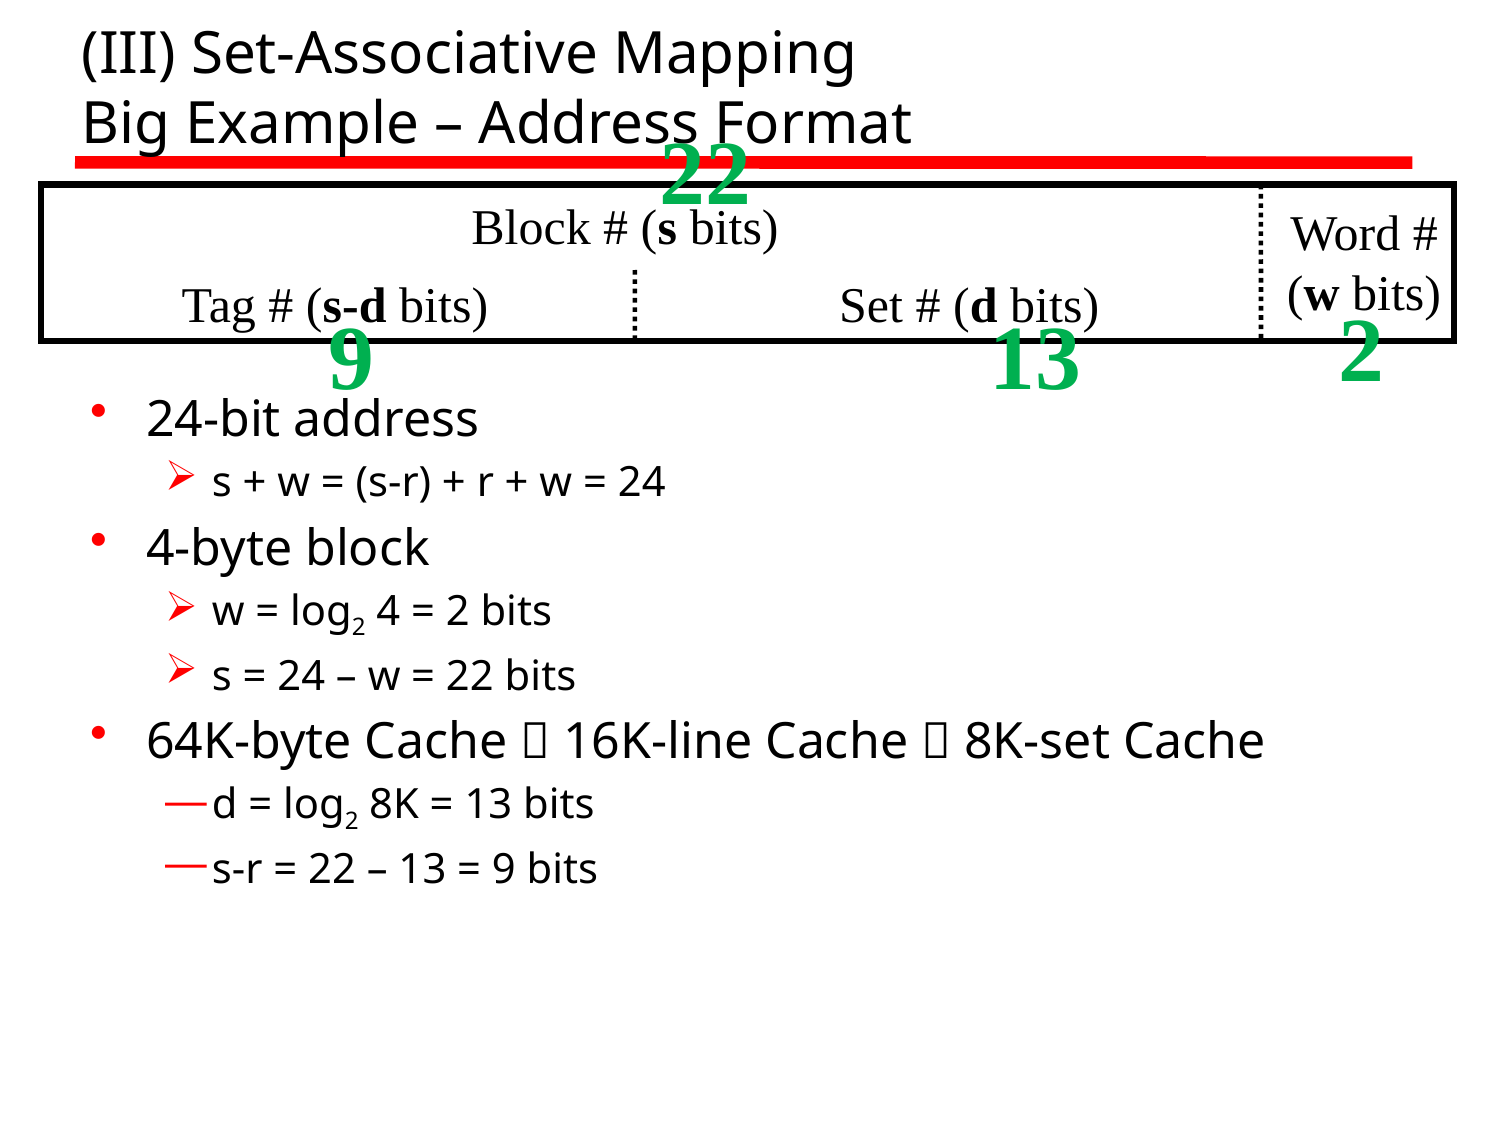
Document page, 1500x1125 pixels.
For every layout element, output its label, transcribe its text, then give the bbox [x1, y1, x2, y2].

text_box 9 [313, 290, 390, 416]
list 24-bit address s + w = (s-r) + r + w = 24 4-byte block w = log2 4 = 2 bits s = 24 – w = 22 bits 64K-byte Cache  16K-line Cache  8K-set Cache d = log2 8K = 13 bits s-r = 22 – 13 = 9 bits [75, 379, 1417, 1118]
title (III) Set-Associative Mapping Big Example – Address Format [66, 24, 1413, 163]
text_box 2 [1323, 282, 1400, 408]
text_box 13 [974, 290, 1097, 416]
text_box Block # (s bits) [456, 187, 794, 263]
text_box [41, 184, 1454, 341]
text_box 22 [644, 105, 766, 231]
